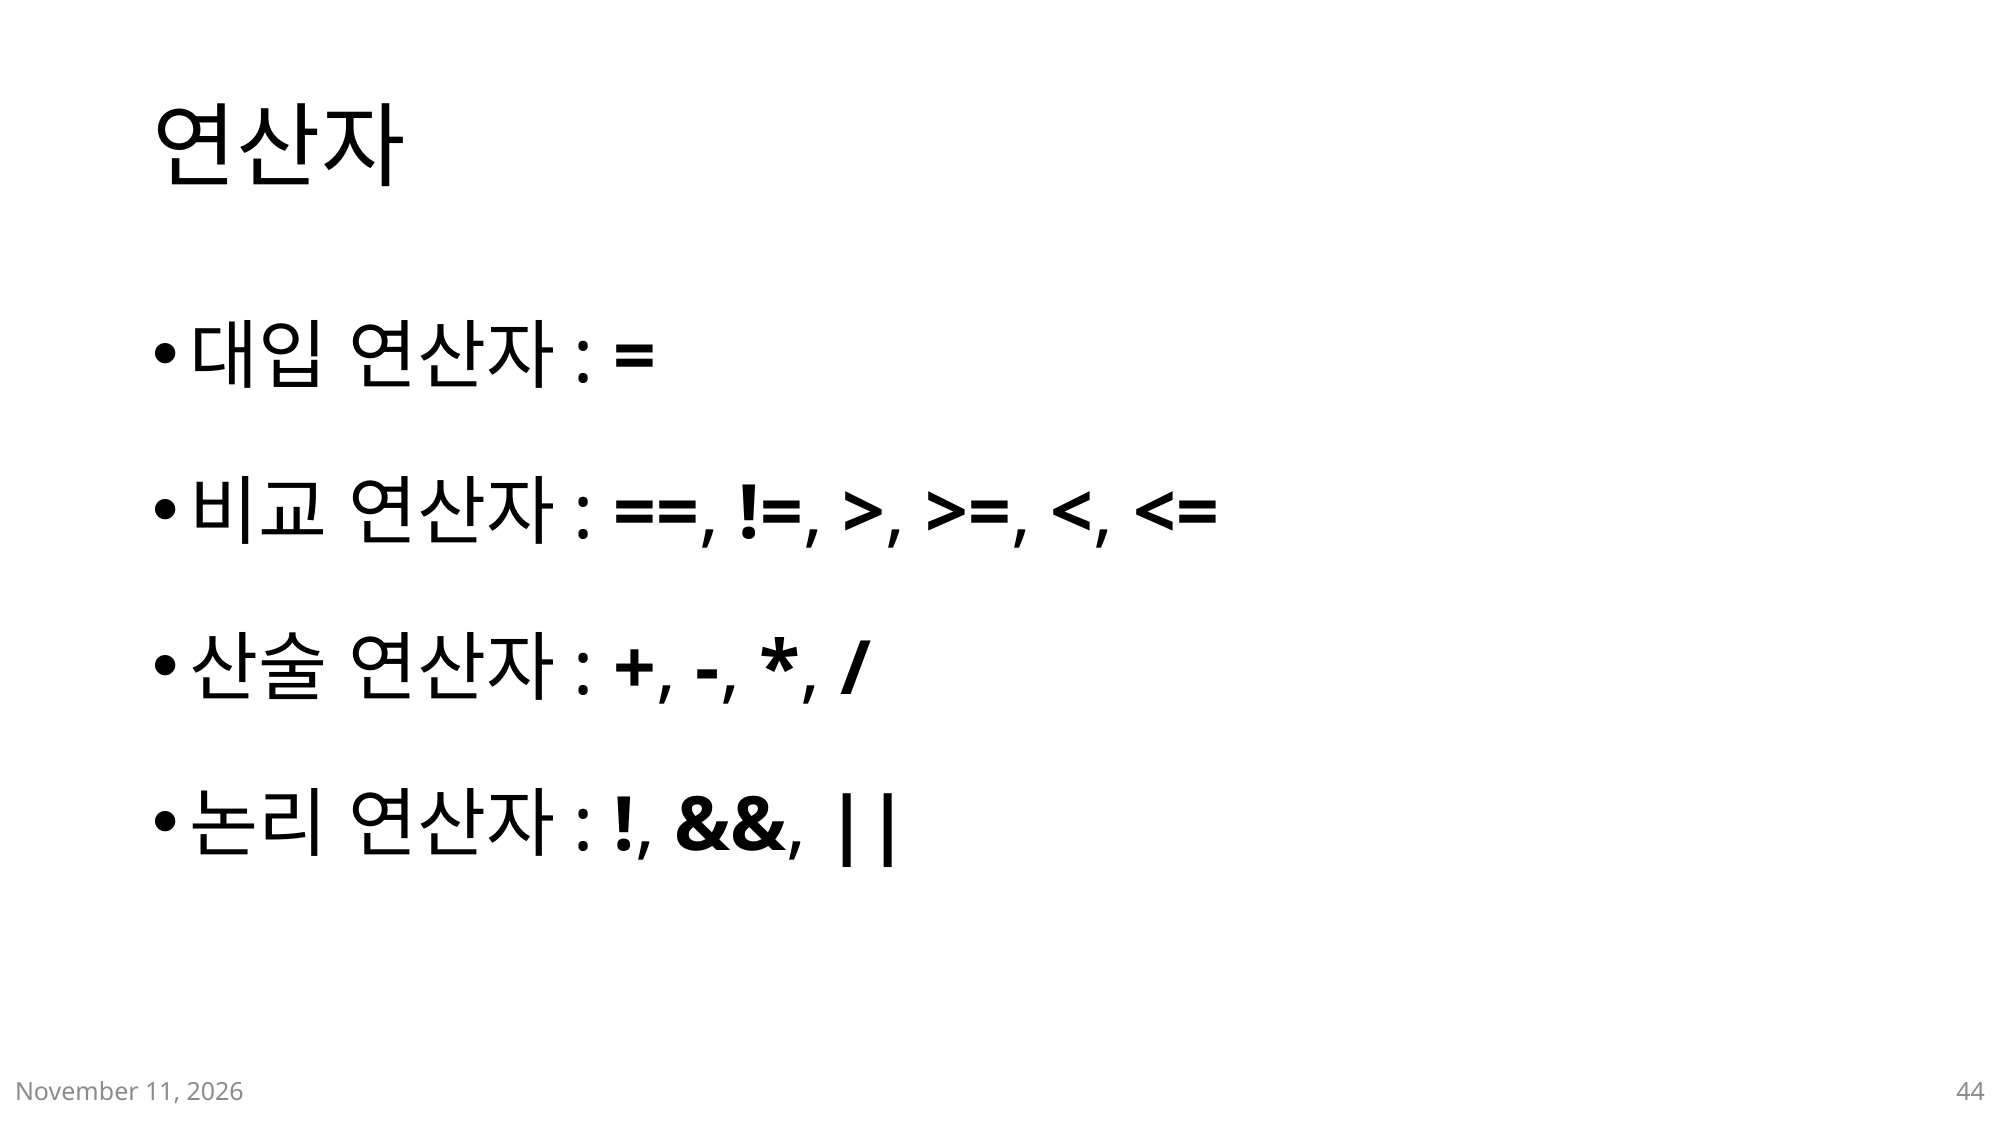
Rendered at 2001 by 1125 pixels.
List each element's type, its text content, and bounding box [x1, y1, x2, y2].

slide_number 2024년 4월 [0, 1062, 450, 1123]
title 연산자 [137, 59, 1863, 241]
text_box 대입 연산자: = 비교 연산자: ==, !=, >, >=, <, <= 산술 연산자: +, -, *, / 논리 연산자: !, &&, || [137, 255, 1863, 969]
slide_number 44 [1550, 1062, 2000, 1123]
